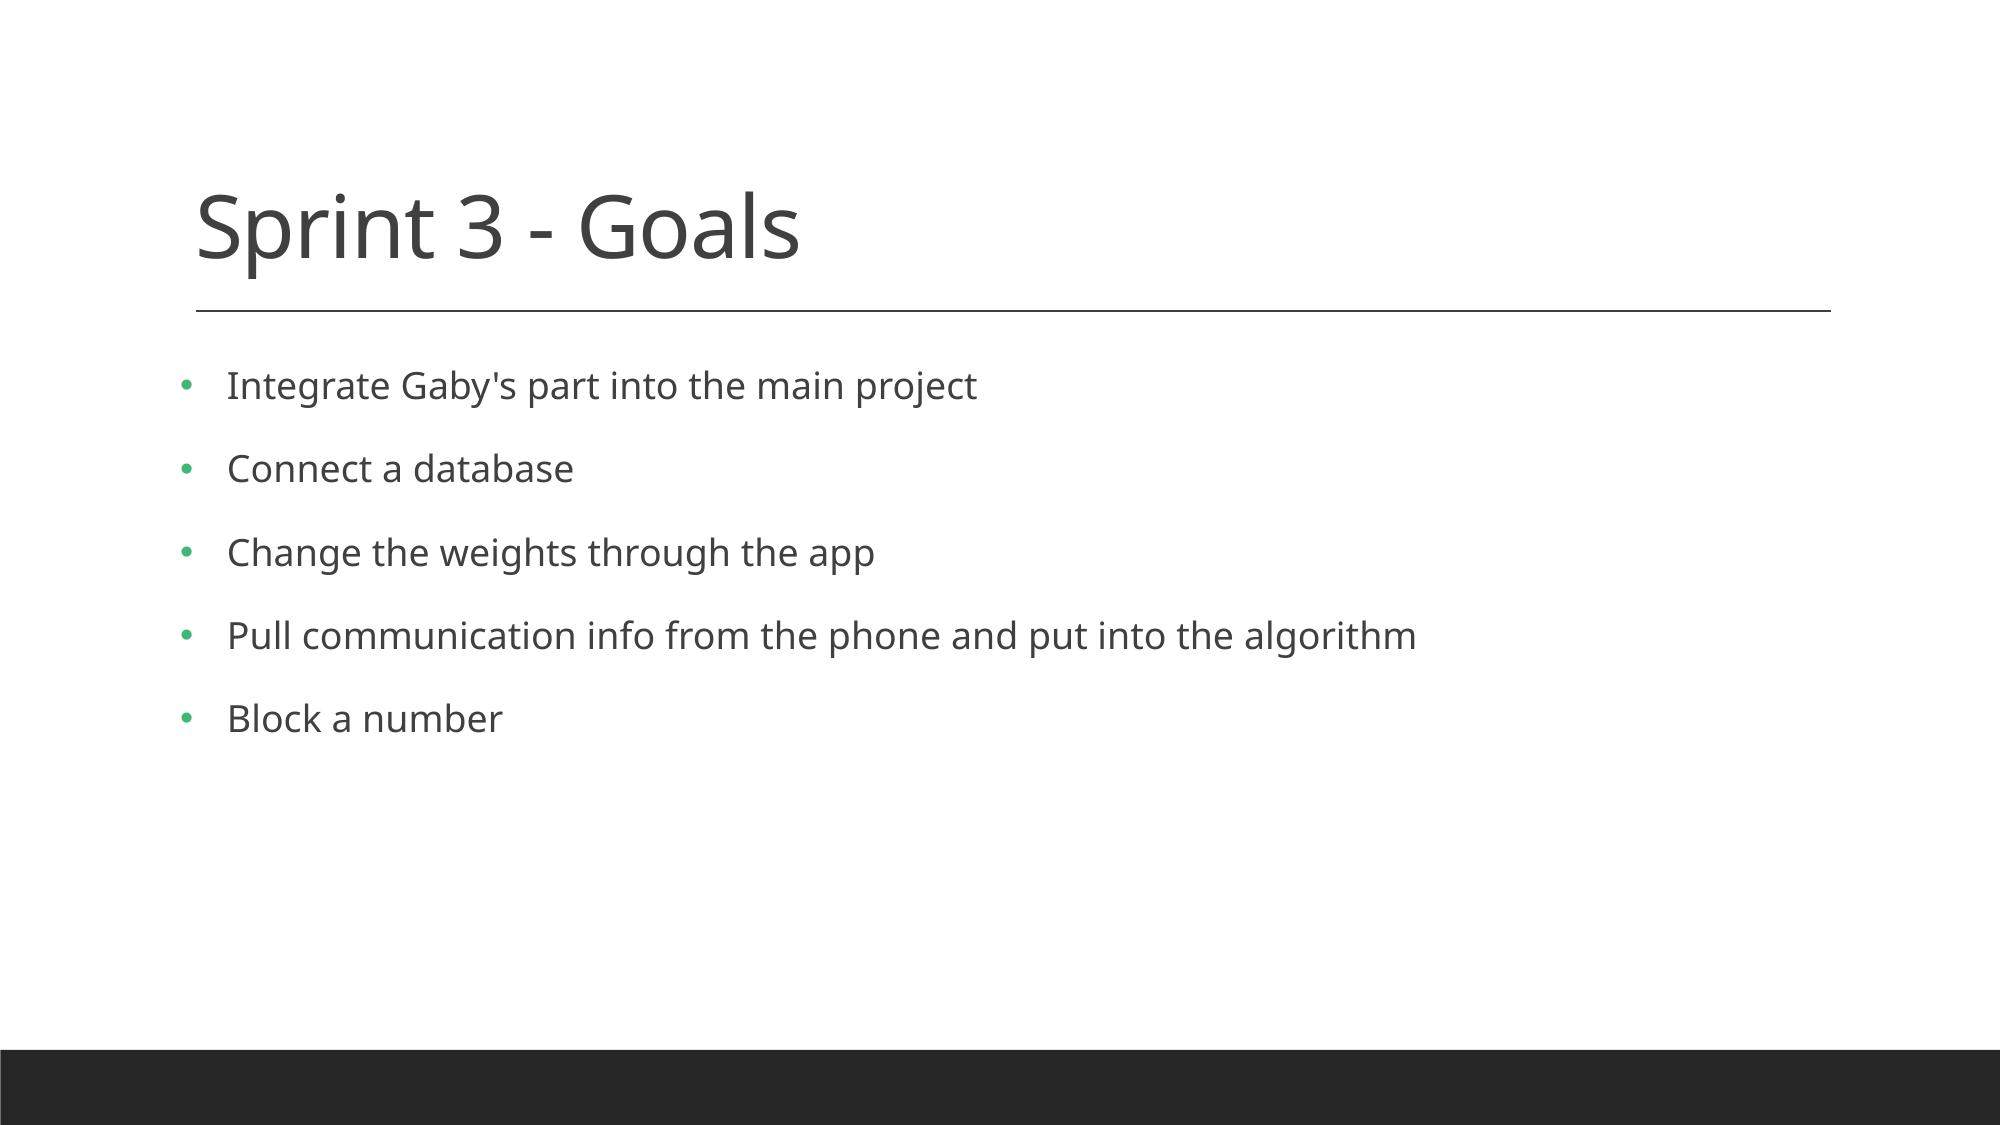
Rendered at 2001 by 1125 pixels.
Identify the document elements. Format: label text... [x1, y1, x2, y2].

list Integrate Gaby's part into the main project Connect a database Change the weights through the app Pull communication info from the phone and put into the algorithm Block a number [180, 345, 1830, 963]
title Sprint 3 - Goals [180, 47, 1830, 285]
